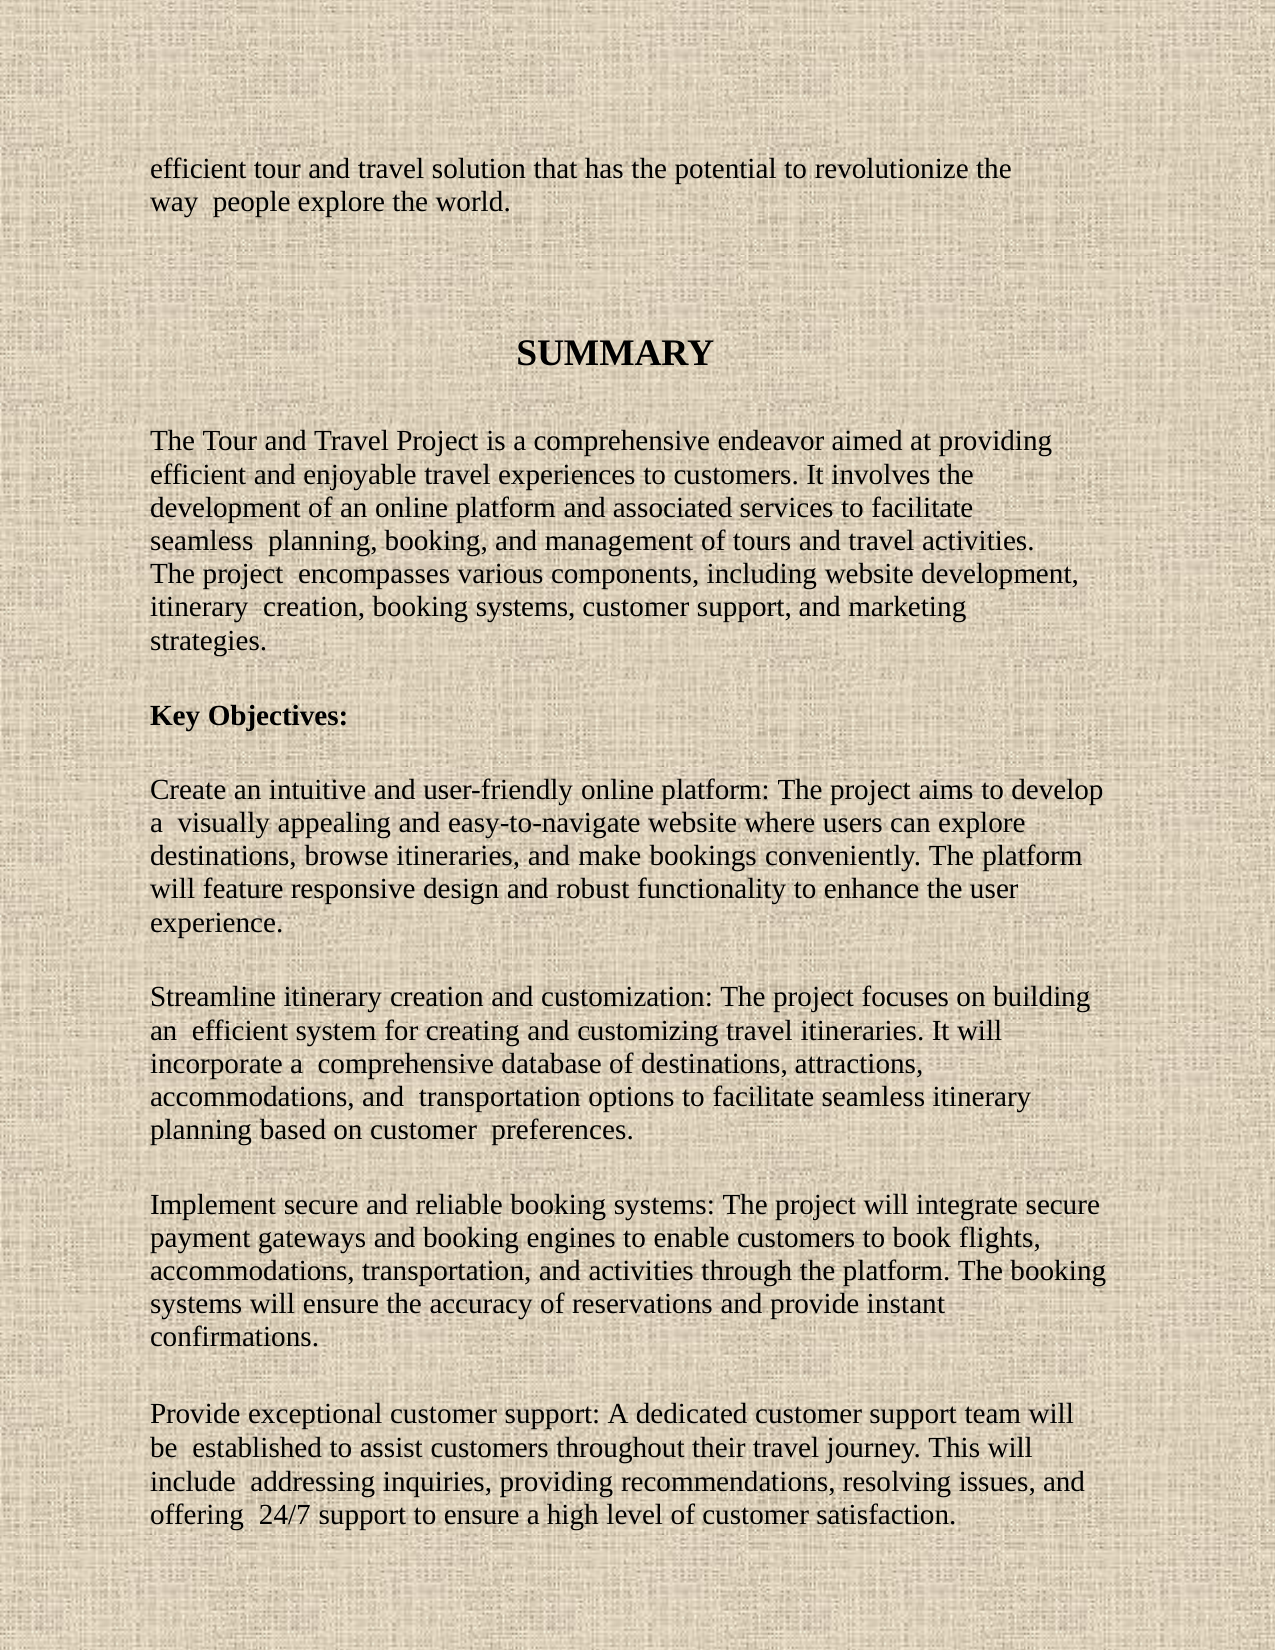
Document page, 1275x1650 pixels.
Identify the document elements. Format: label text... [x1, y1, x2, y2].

text_box SUMMARY The Tour and Travel Project is a comprehensive endeavor aimed at providing efficient and enjoyable travel experiences to customers. It involves the development of an online platform and associated services to facilitate seamless planning, booking, and management of tours and travel activities. The project encompasses various components, including website development, itinerary creation, booking systems, customer support, and marketing strategies. Key Objectives: Create an intuitive and user-friendly online platform: The project aims to develop a visually appealing and easy-to-navigate website where users can explore destinations, browse itineraries, and make bookings conveniently. The platform will feature responsive design and robust functionality to enhance the user experience. Streamline itinerary creation and customization: The project focuses on building an efficient system for creating and customizing travel itineraries. It will incorporate a comprehensive database of destinations, attractions, accommodations, and transportation options to facilitate seamless itinerary planning based on customer preferences. Implement secure and reliable booking systems: The project will integrate secure payment gateways and booking engines to enable customers to book flights, accommodations, transportation, and activities through the platform. The booking systems will ensure the accuracy of reservations and provide instant confirmations. Provide exceptional customer support: A dedicated customer support team will be established to assist customers throughout their travel journey. This will include addressing inquiries, providing recommendations, resolving issues, and offering 24/7 support to ensure a high level of customer satisfaction. [147, 325, 1126, 1531]
text_box efficient tour and travel solution that has the potential to revolutionize the way people explore the world. [147, 145, 1067, 218]
picture [0, 0, 1275, 1650]
